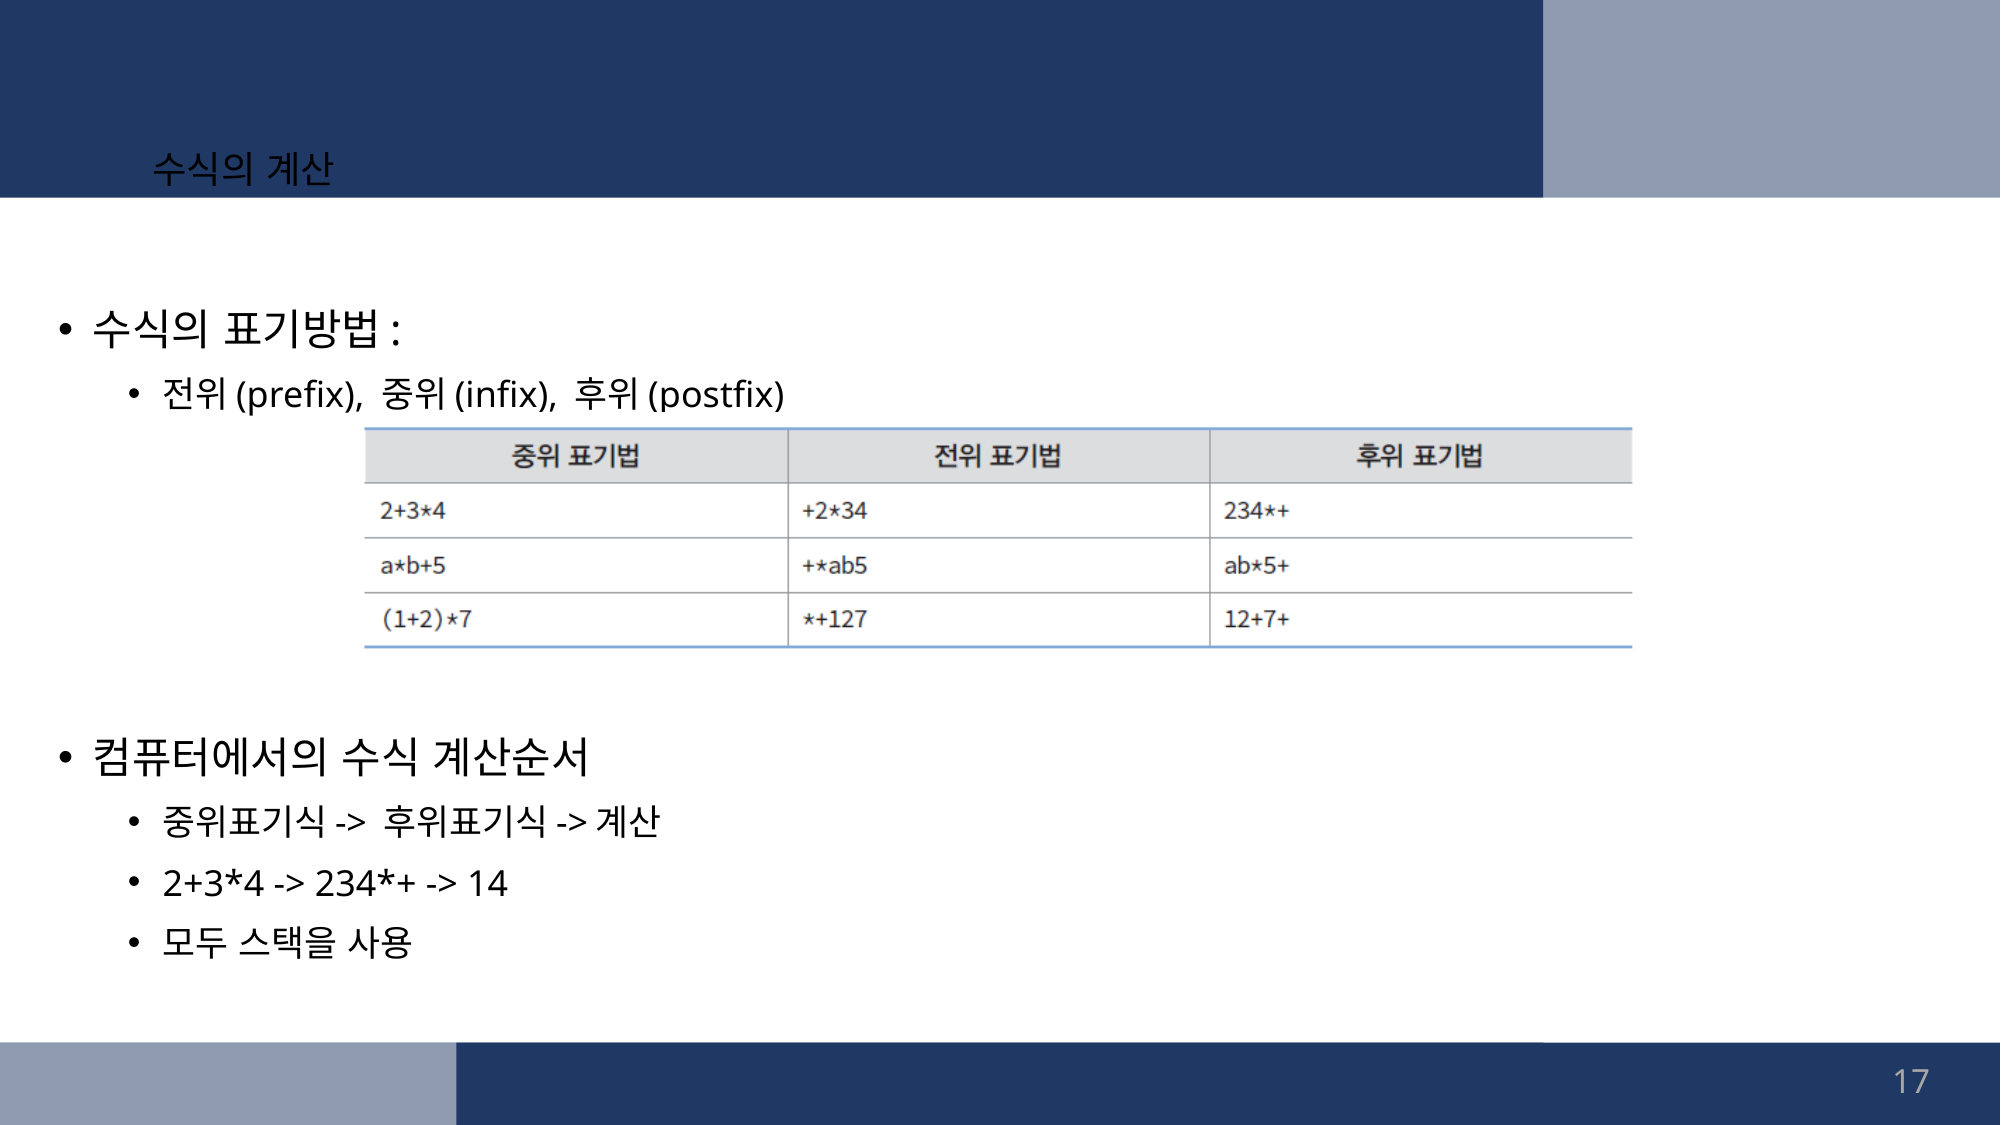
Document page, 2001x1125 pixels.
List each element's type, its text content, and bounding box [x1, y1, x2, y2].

picture [352, 412, 1648, 657]
list 수식의 표기방법: 전위(prefix), 중위(infix), 후위(postfix) 컴퓨터에서의 수식 계산순서 중위표기식-> 후위표기식->계산 2+3*4 -> 234*+ -> 14 모두 스택을 사용 [43, 284, 1934, 976]
title 수식의 계산 [137, 59, 1863, 278]
slide_number 14 [1494, 1052, 1945, 1113]
